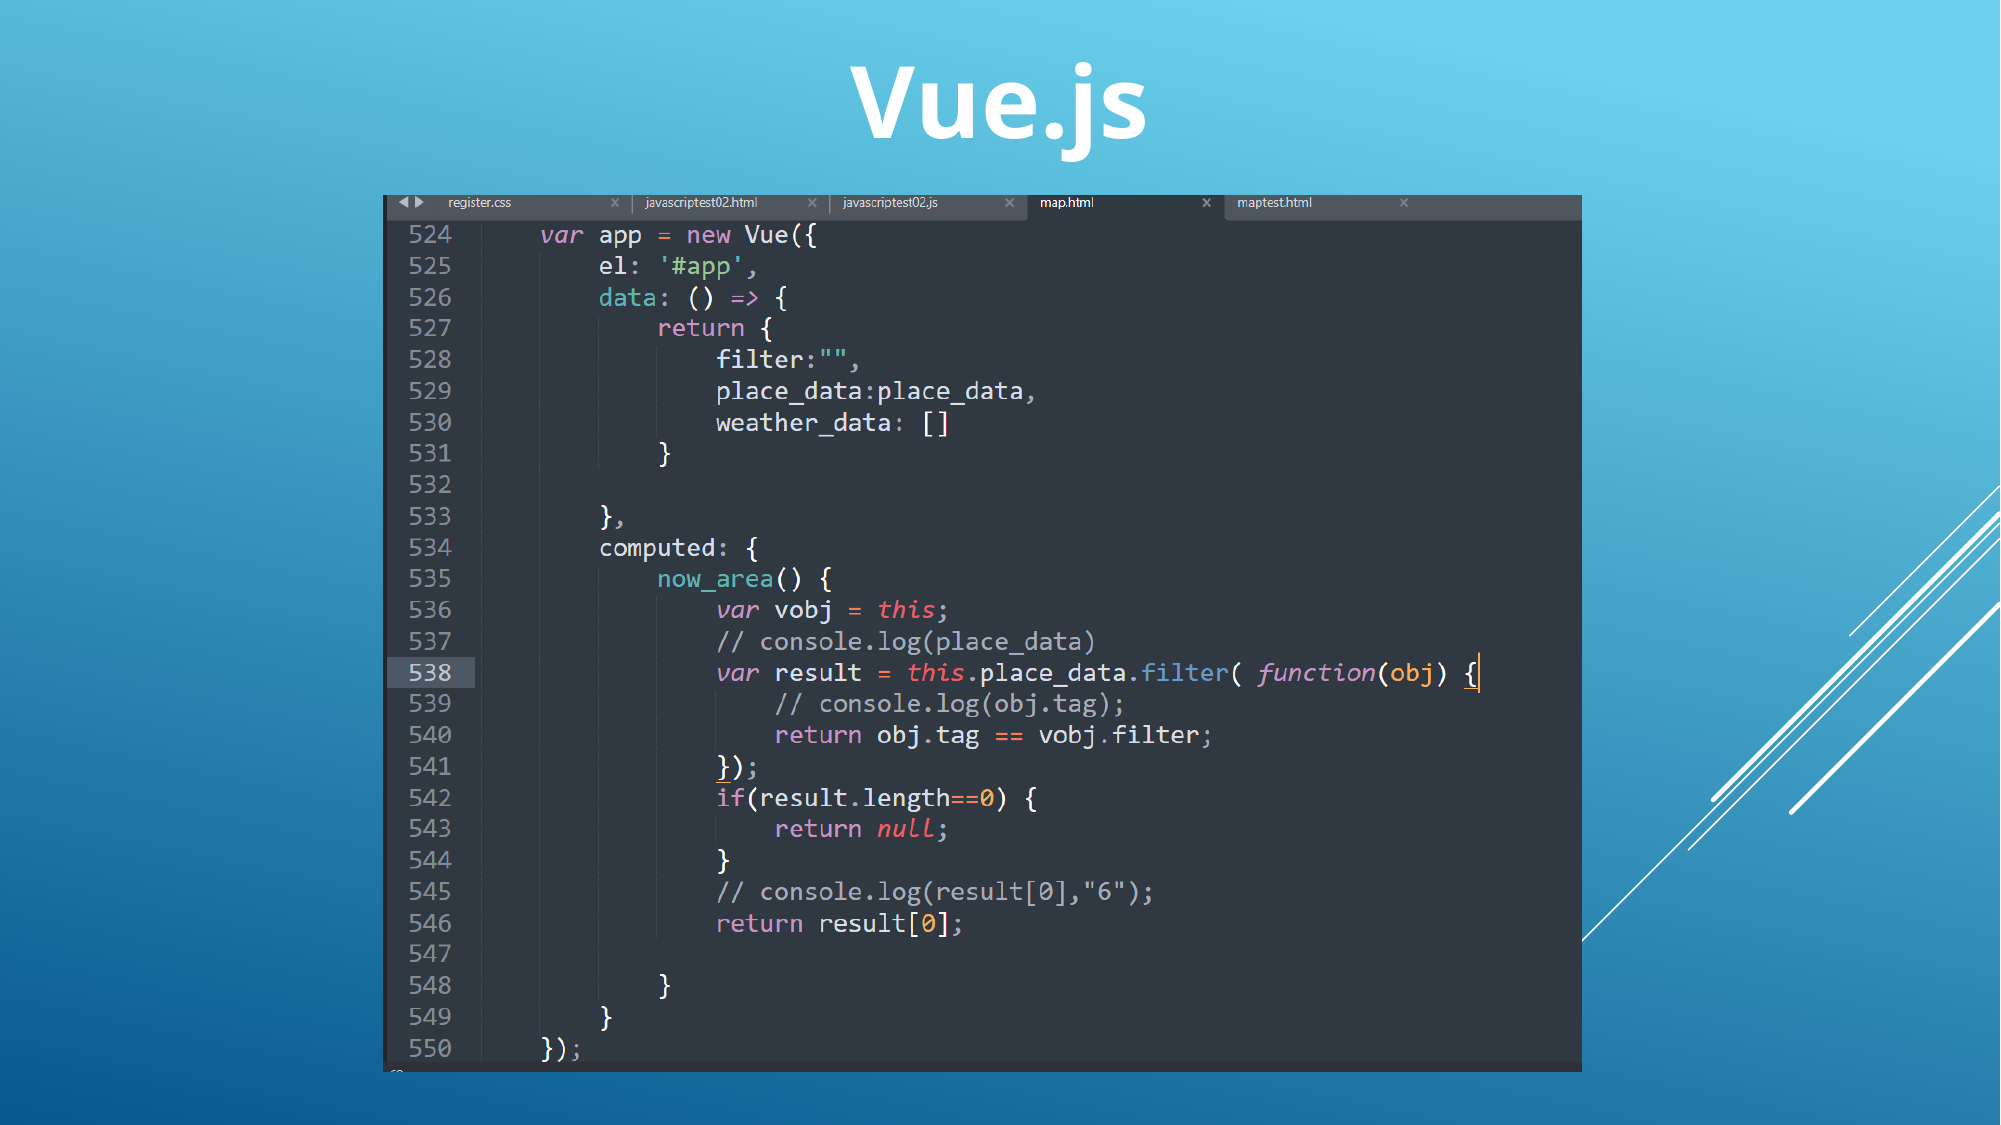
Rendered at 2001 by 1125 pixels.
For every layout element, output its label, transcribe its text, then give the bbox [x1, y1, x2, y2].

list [383, 194, 1582, 1073]
title Vue.js [300, 19, 1700, 178]
